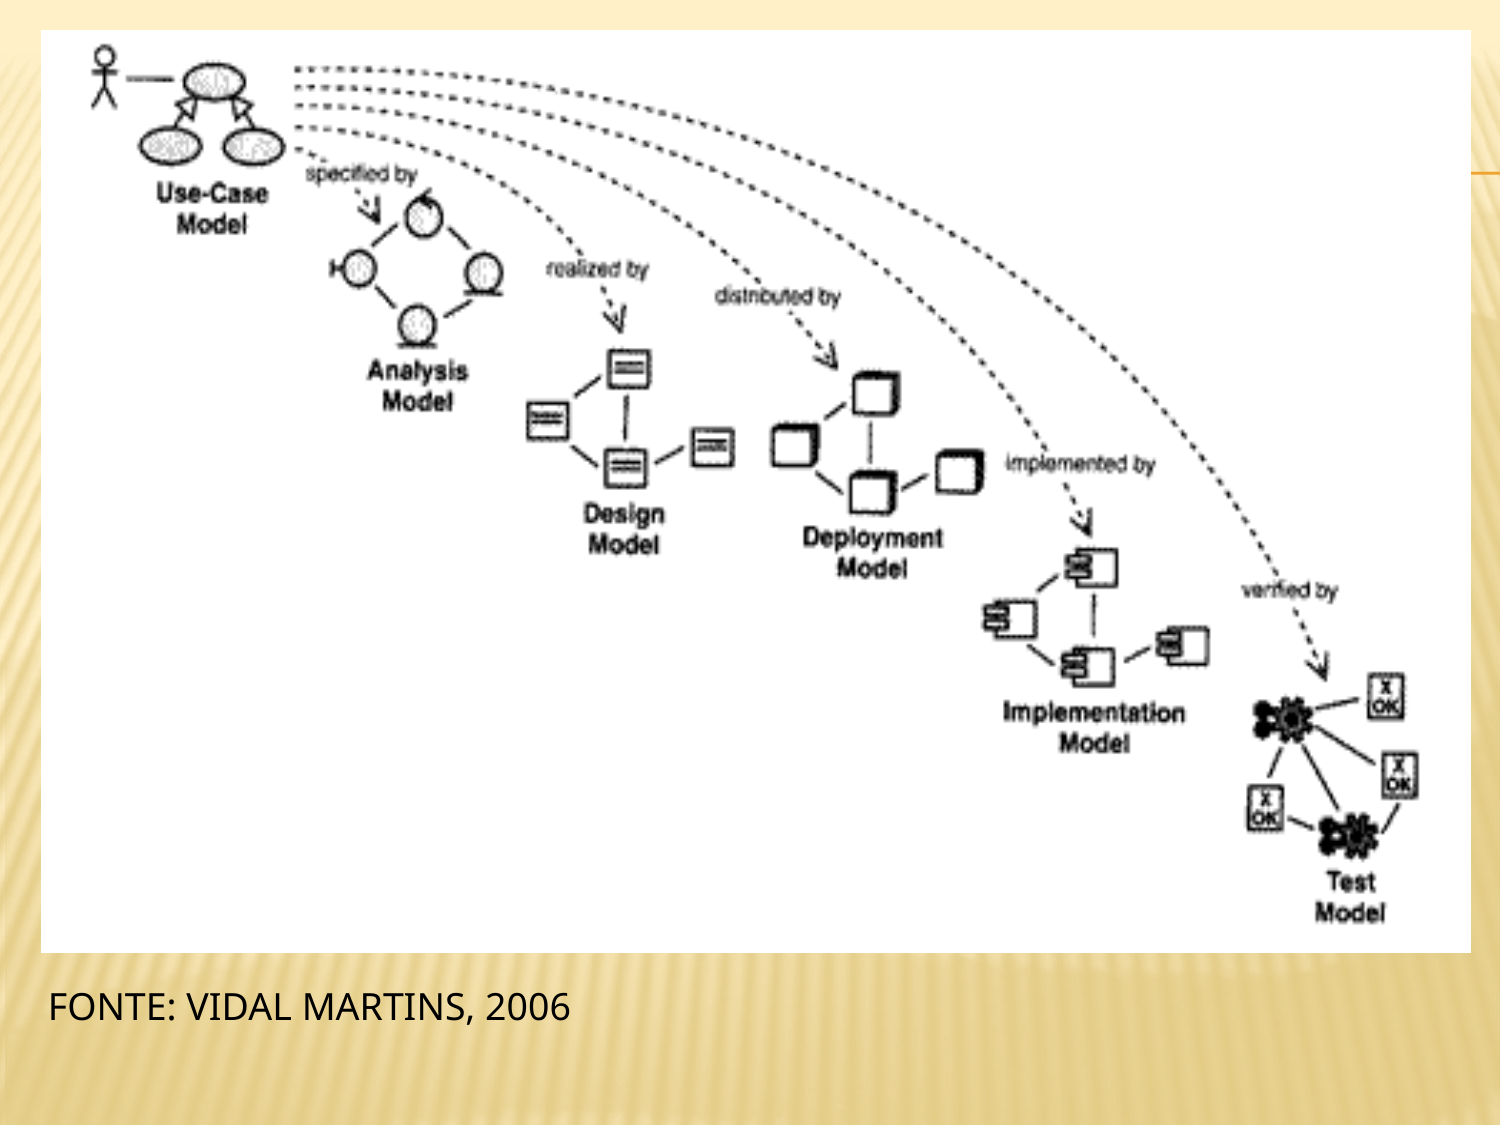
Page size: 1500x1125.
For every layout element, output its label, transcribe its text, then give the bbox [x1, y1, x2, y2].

text_box FONTE: VIDAL MARTINS, 2006 [33, 975, 587, 1036]
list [40, 30, 1471, 953]
